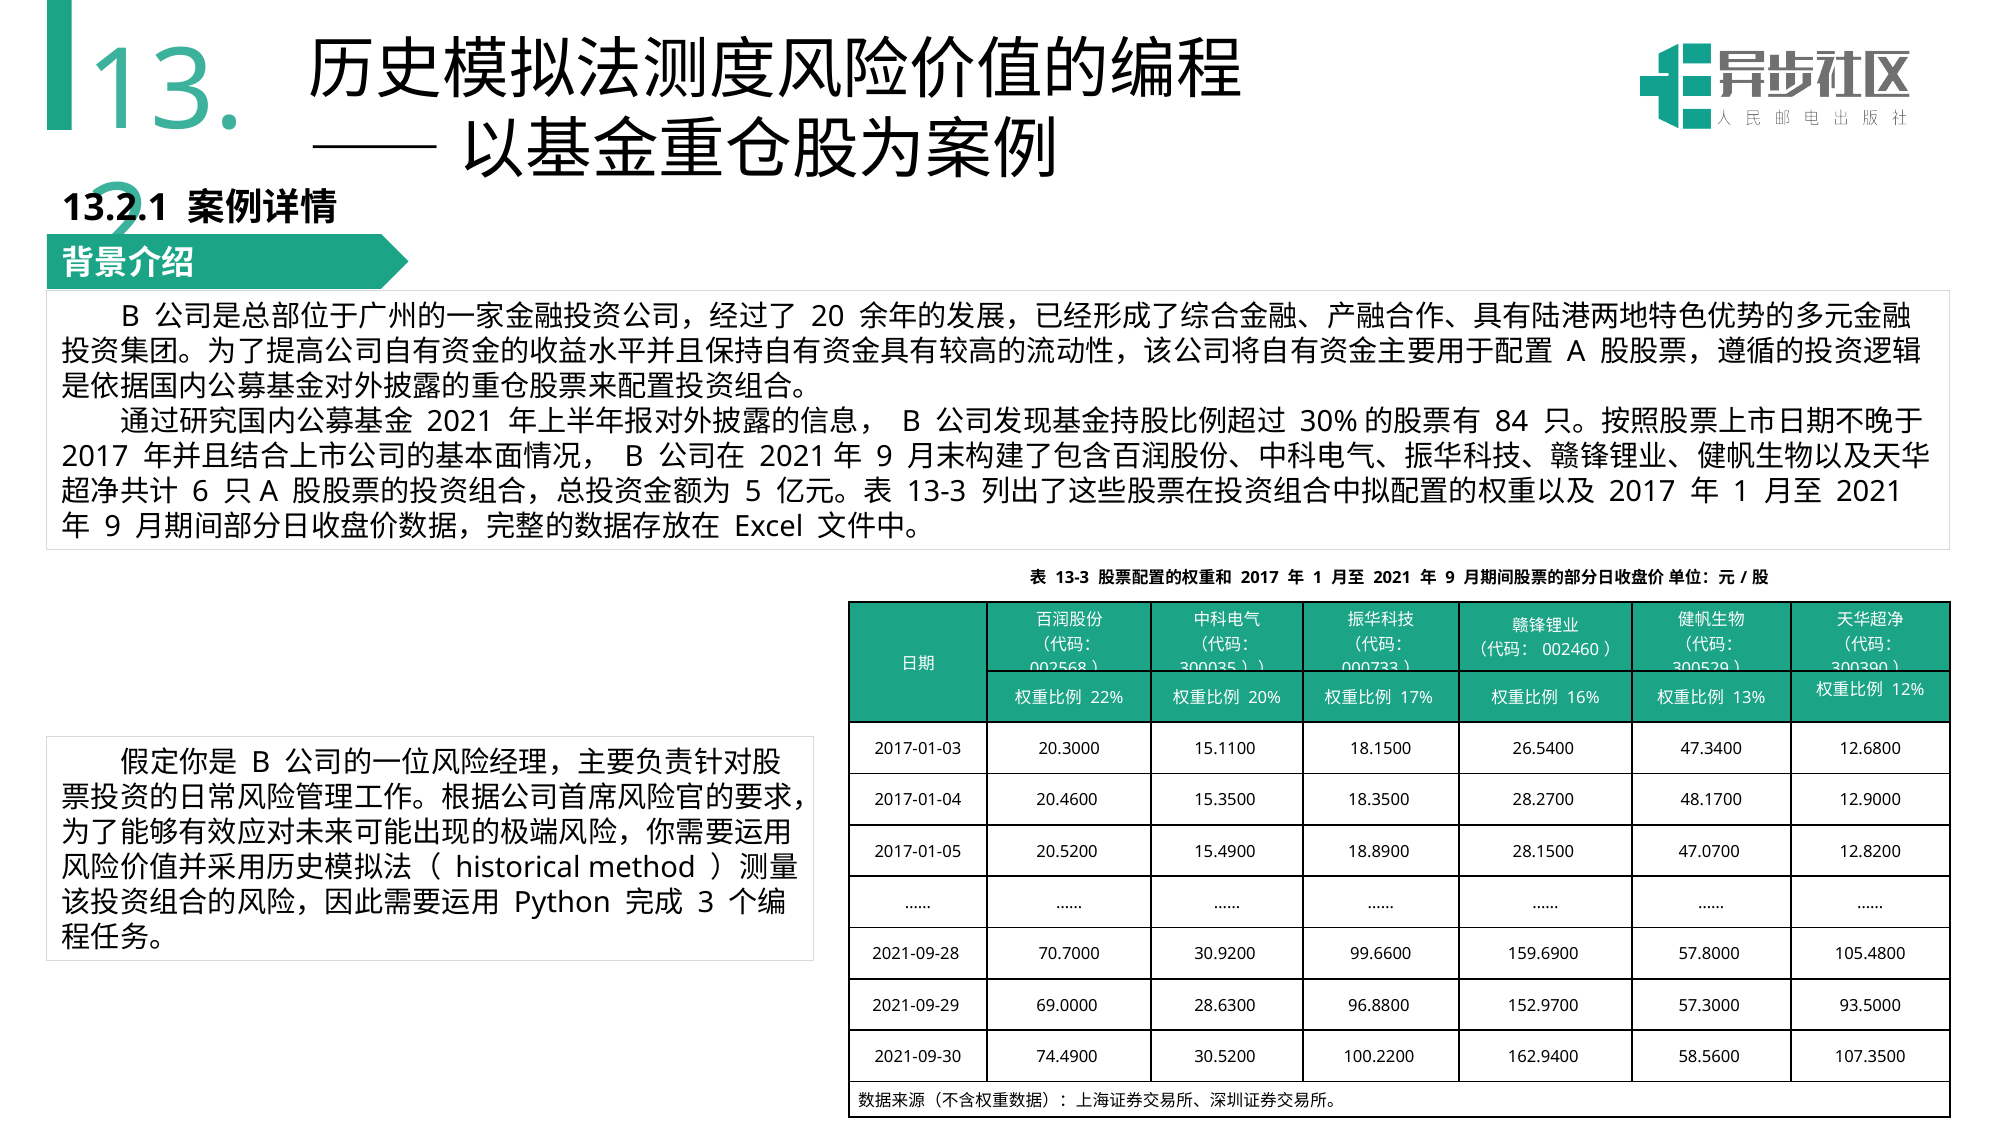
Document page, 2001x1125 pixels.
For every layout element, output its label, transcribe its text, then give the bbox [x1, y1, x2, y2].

table_cell 2021-09-29 [850, 980, 986, 1029]
text_box [46, 0, 73, 131]
table_cell 20.4600 [988, 774, 1150, 824]
table_cell …… [1460, 877, 1631, 927]
table_cell …… [1792, 877, 1949, 927]
table_cell …… [1304, 877, 1458, 927]
table_cell …… [988, 877, 1150, 927]
table_cell 105.4800 [1792, 928, 1949, 978]
table_cell 2021-09-30 [850, 1031, 986, 1081]
text_box B 公司是总部位于广州的一家金融投资公司，经过了 20 余年的发展，已经形成了综合金融、产融合作、具有陆港两地特色优势的多元金融投资集团。为了提高公司自有资金的收益水平并且保持自有资金具有较高的流动性，该公司将自有资金主要用于配置 A 股股票，遵循的投资逻辑是依据国内公募基金对外披露的重仓股票来配置投资组合。 通过研究国内公募基金 2021 年上半年报对外披露的信息， B 公司发现基金持股比例超过 30%的股票有 84 只。按照股票上市日期不晚于 2017 年并且结合上市公司的基本面情况， B 公司在 2021年 9 月末构建了包含百润股份、中科电气、振华科技、赣锋锂业、健帆生物以及天华超净共计 6 只A 股股票的投资组合，总投资金额为 5 亿元。表 13-3 列出了这些股票在投资组合中拟配置的权重以及 2017 年 1 月至 2021 年 9 月期间部分日收盘价数据，完整的数据存放在 Excel 文件中。 [46, 290, 1950, 550]
table_cell 12.6800 [1792, 723, 1949, 773]
table_cell 58.5600 [1633, 1031, 1790, 1081]
table_cell …… [1633, 877, 1790, 927]
text_box 历史模拟法测度风险价值的编程 ——以基金重仓股为案例 [294, 18, 1620, 194]
table_cell 振华科技 （代码：000733） [1304, 603, 1458, 670]
table_cell 赣锋锂业 （代码：002460） [1460, 603, 1631, 670]
table_cell 100.2200 [1304, 1031, 1458, 1081]
table_cell 2021-09-28 [850, 928, 986, 978]
table_cell 93.5000 [1792, 980, 1949, 1029]
table_cell 百润股份 （代码：002568） [988, 603, 1150, 670]
table_cell 18.1500 [1304, 723, 1458, 773]
table_cell 天华超净 （代码：300390） [1792, 603, 1949, 670]
table_cell 57.8000 [1633, 928, 1790, 978]
text_box 13.2.1 案例详情 [47, 175, 469, 236]
table_cell 20.5200 [988, 826, 1150, 875]
table_cell 权重比例 12% [1792, 672, 1949, 721]
table_cell 57.3000 [1633, 980, 1790, 1029]
table_cell 2017-01-03 [850, 723, 986, 773]
table_cell 中科电气 （代码：300035）） [1152, 603, 1302, 670]
table_cell 权重比例 13% [1633, 672, 1790, 721]
table_cell 74.4900 [988, 1031, 1150, 1081]
table_cell 30.9200 [1152, 928, 1302, 978]
table_cell 权重比例 20% [1152, 672, 1302, 721]
picture [1639, 36, 1920, 141]
table_cell 20.3000 [988, 723, 1150, 773]
text_box 假定你是 B 公司的一位风险经理，主要负责针对股票投资的日常风险管理工作。根据公司首席风险官的要求，为了能够有效应对未来可能出现的极端风险，你需要运用风险价值并采用历史模拟法（ historical method ）测量该投资组合的风险，因此需要运用 Python 完成 3 个编程任务。 [46, 736, 814, 961]
table_cell 18.3500 [1304, 774, 1458, 824]
table_cell 99.6600 [1304, 928, 1458, 978]
table_cell 权重比例 17% [1304, 672, 1458, 721]
table_cell 47.3400 [1633, 723, 1790, 773]
table_cell 30.5200 [1152, 1031, 1302, 1081]
table_cell 26.5400 [1460, 723, 1631, 773]
text_box 背景介绍 [46, 234, 409, 289]
table_cell 69.0000 [988, 980, 1150, 1029]
table_cell 权重比例 22% [988, 672, 1150, 721]
table_cell 权重比例 16% [1460, 672, 1631, 721]
table_cell 28.1500 [1460, 826, 1631, 875]
table_cell 107.3500 [1792, 1031, 1949, 1081]
table_cell 12.8200 [1792, 826, 1949, 875]
table_cell 2017-01-04 [850, 774, 986, 824]
table_cell 70.7000 [988, 928, 1150, 978]
table_cell …… [1152, 877, 1302, 927]
table_cell 数据来源（不含权重数据）：上海证券交易所、深圳证券交易所。 [850, 1082, 1949, 1116]
table_cell 28.6300 [1152, 980, 1302, 1029]
table_cell 2017-01-05 [850, 826, 986, 875]
table_cell 96.8800 [1304, 980, 1458, 1029]
table_cell 12.9000 [1792, 774, 1949, 824]
table_cell 152.9700 [1460, 980, 1631, 1029]
table_cell 159.6900 [1460, 928, 1631, 978]
table_cell 48.1700 [1633, 774, 1790, 824]
table_cell 15.1100 [1152, 723, 1302, 773]
table_cell 15.3500 [1152, 774, 1302, 824]
table_cell 15.4900 [1152, 826, 1302, 875]
table_cell …… [850, 877, 986, 927]
table_cell 47.0700 [1633, 826, 1790, 875]
table_cell 日期 [850, 603, 986, 721]
table_cell 28.2700 [1460, 774, 1631, 824]
text_box 13.2 [71, 8, 307, 175]
table_cell 健帆生物 （代码：300529） [1633, 603, 1790, 670]
table_header 表 13-3 股票配置的权重和 2017 年 1 月至 2021 年 9 月期间股票的部分日收盘价 单位：元/股 [850, 551, 1949, 601]
table_cell 162.9400 [1460, 1031, 1631, 1081]
table_cell 18.8900 [1304, 826, 1458, 875]
